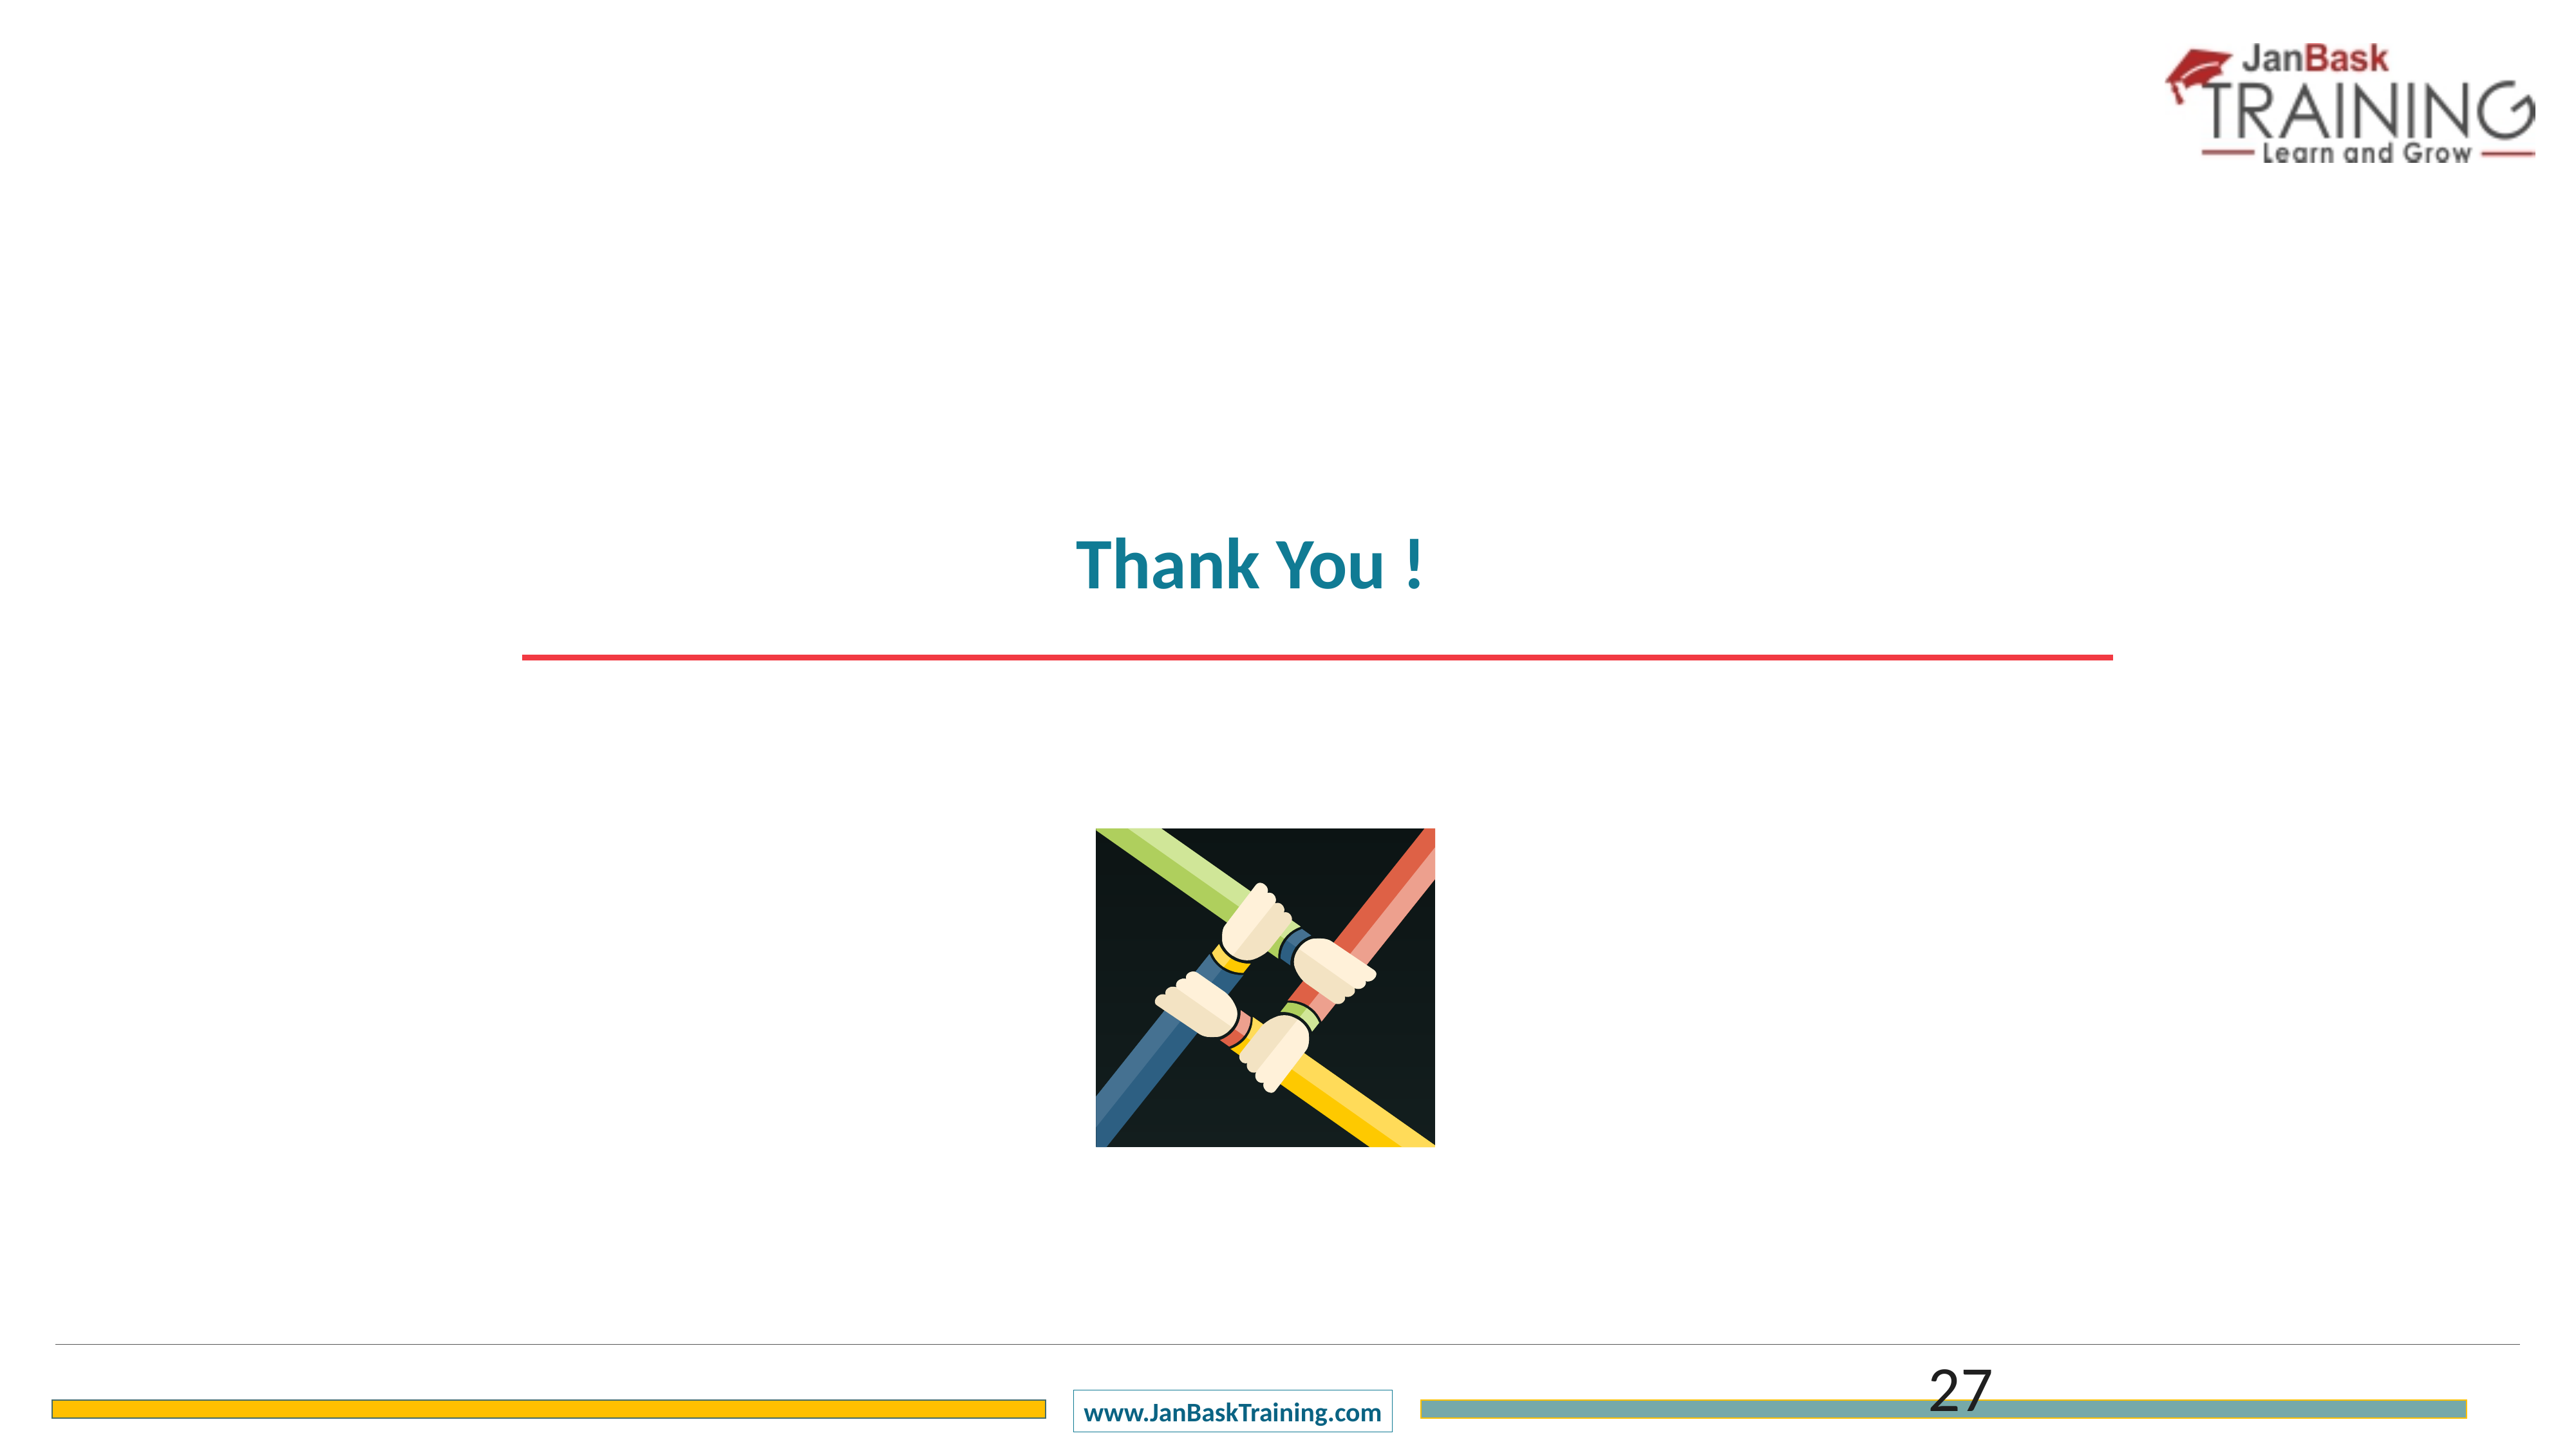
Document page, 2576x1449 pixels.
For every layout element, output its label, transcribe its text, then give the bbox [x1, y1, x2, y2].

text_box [1096, 828, 1435, 1148]
picture [2165, 43, 2535, 163]
slide_number 27 [1919, 1342, 2499, 1420]
title Thank You ! [390, 501, 2113, 608]
